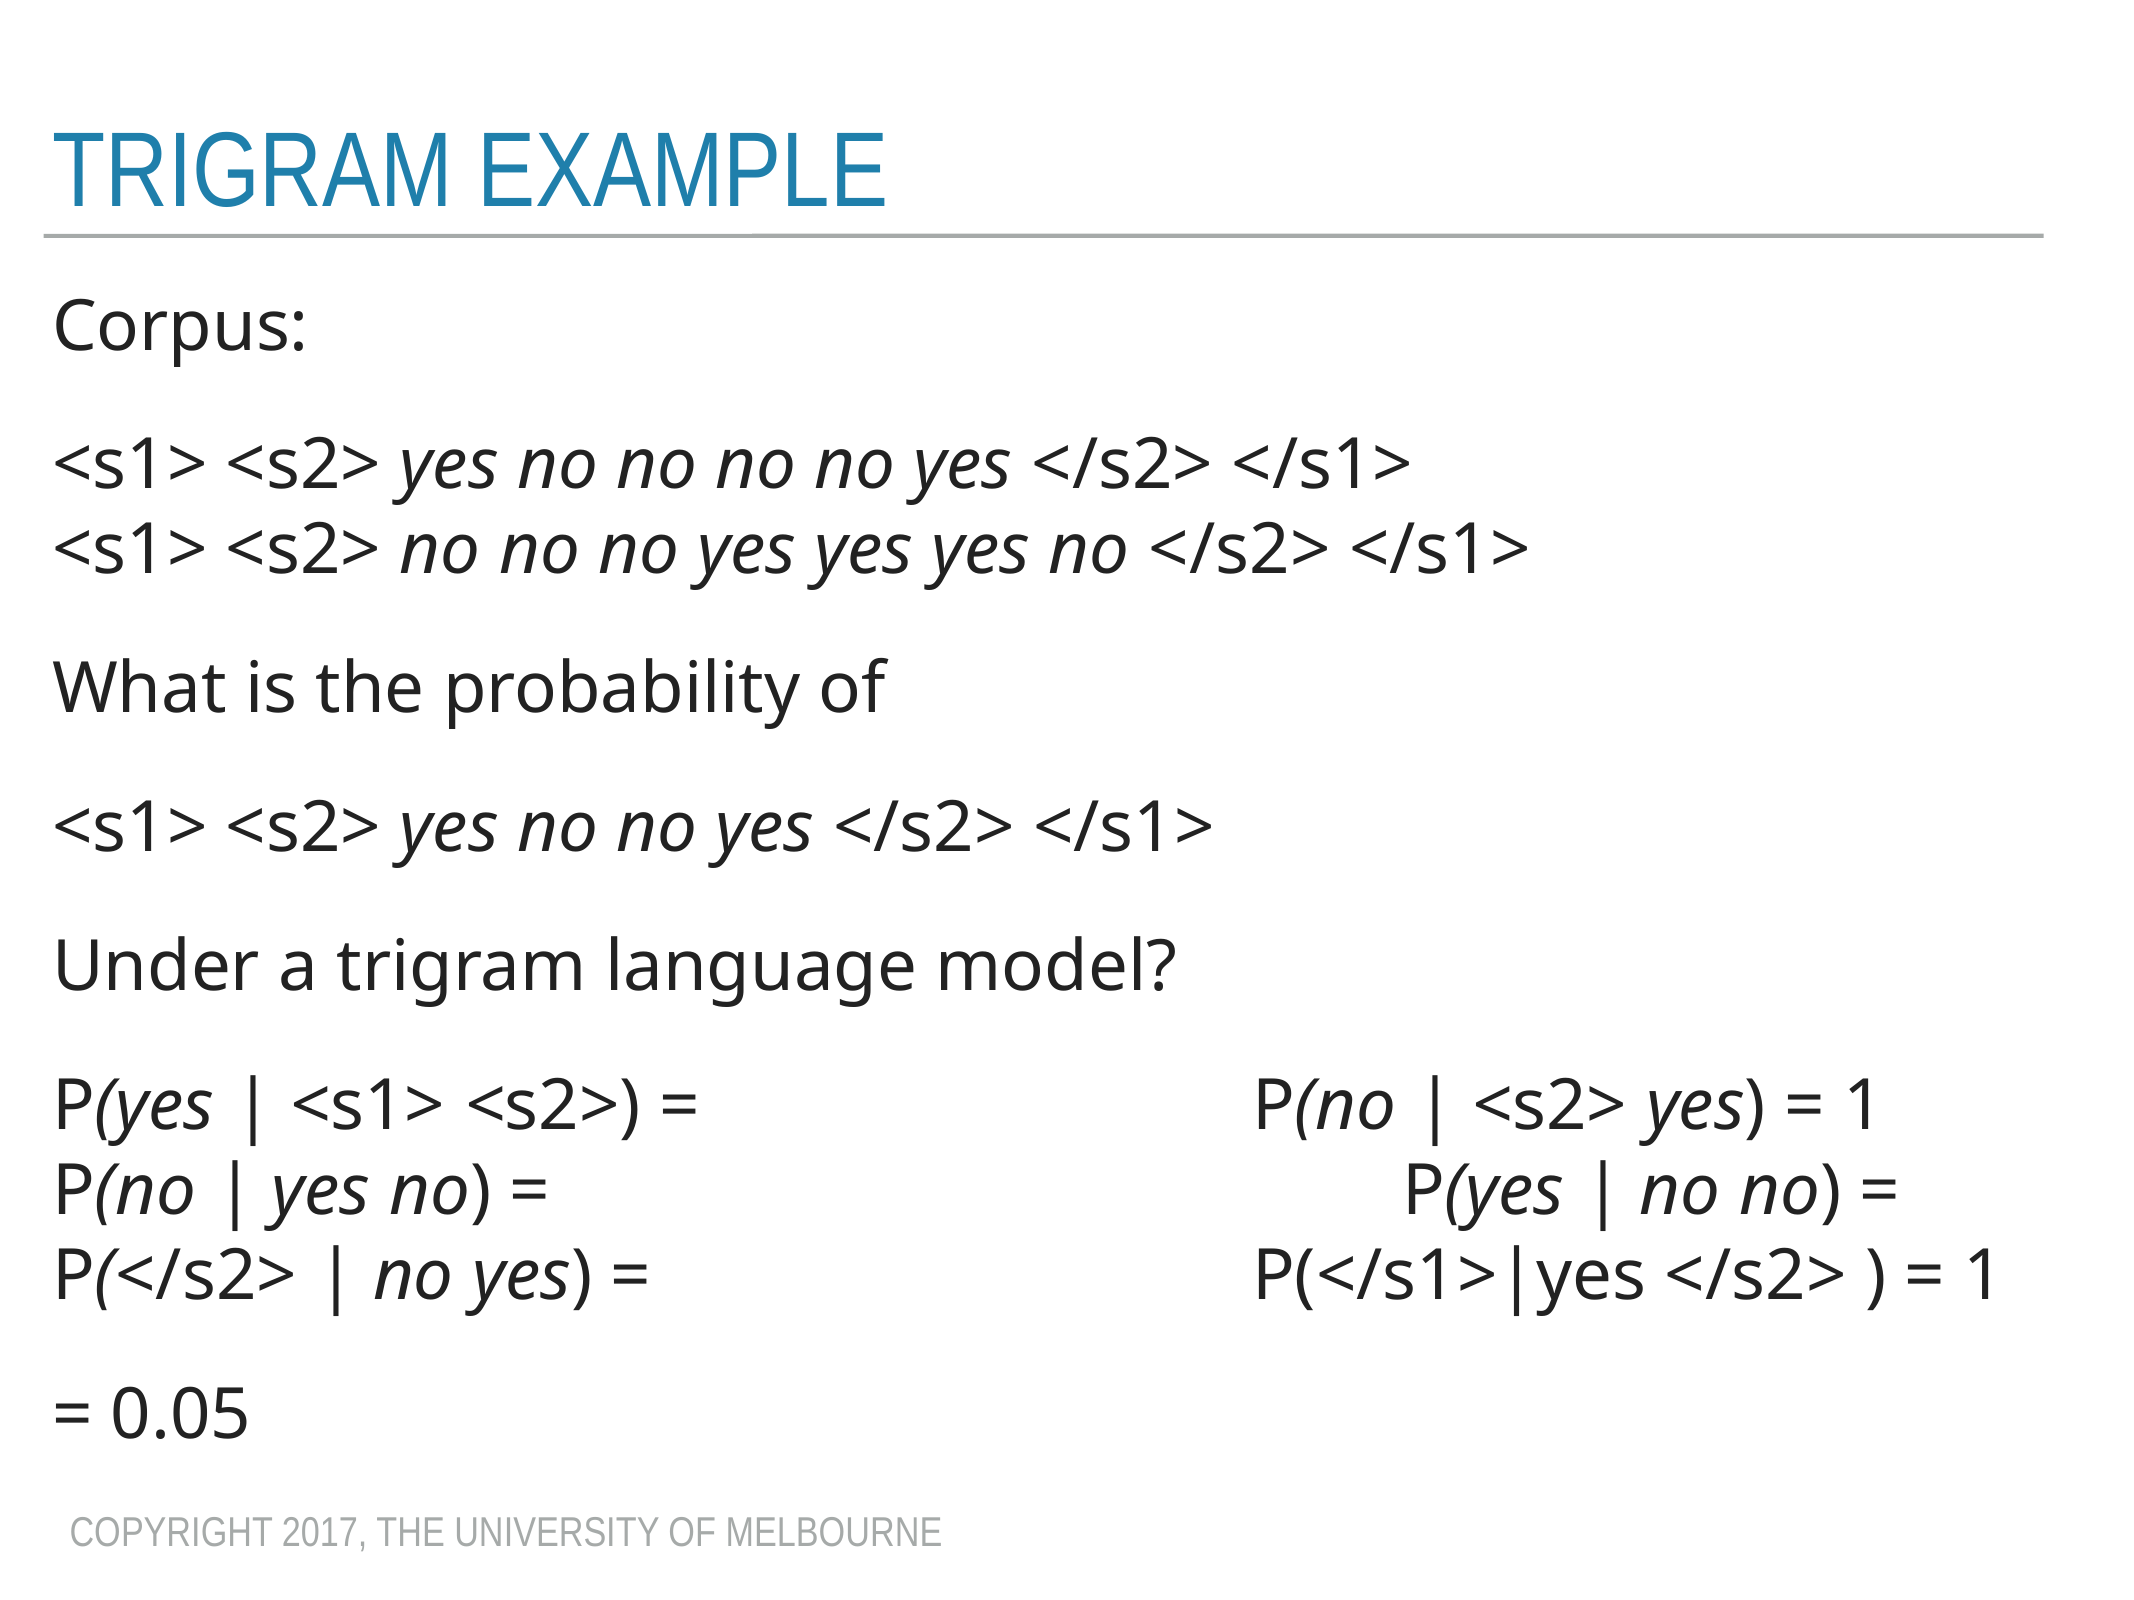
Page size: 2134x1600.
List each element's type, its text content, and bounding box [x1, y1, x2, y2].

title Trigram example [43, 116, 2045, 236]
